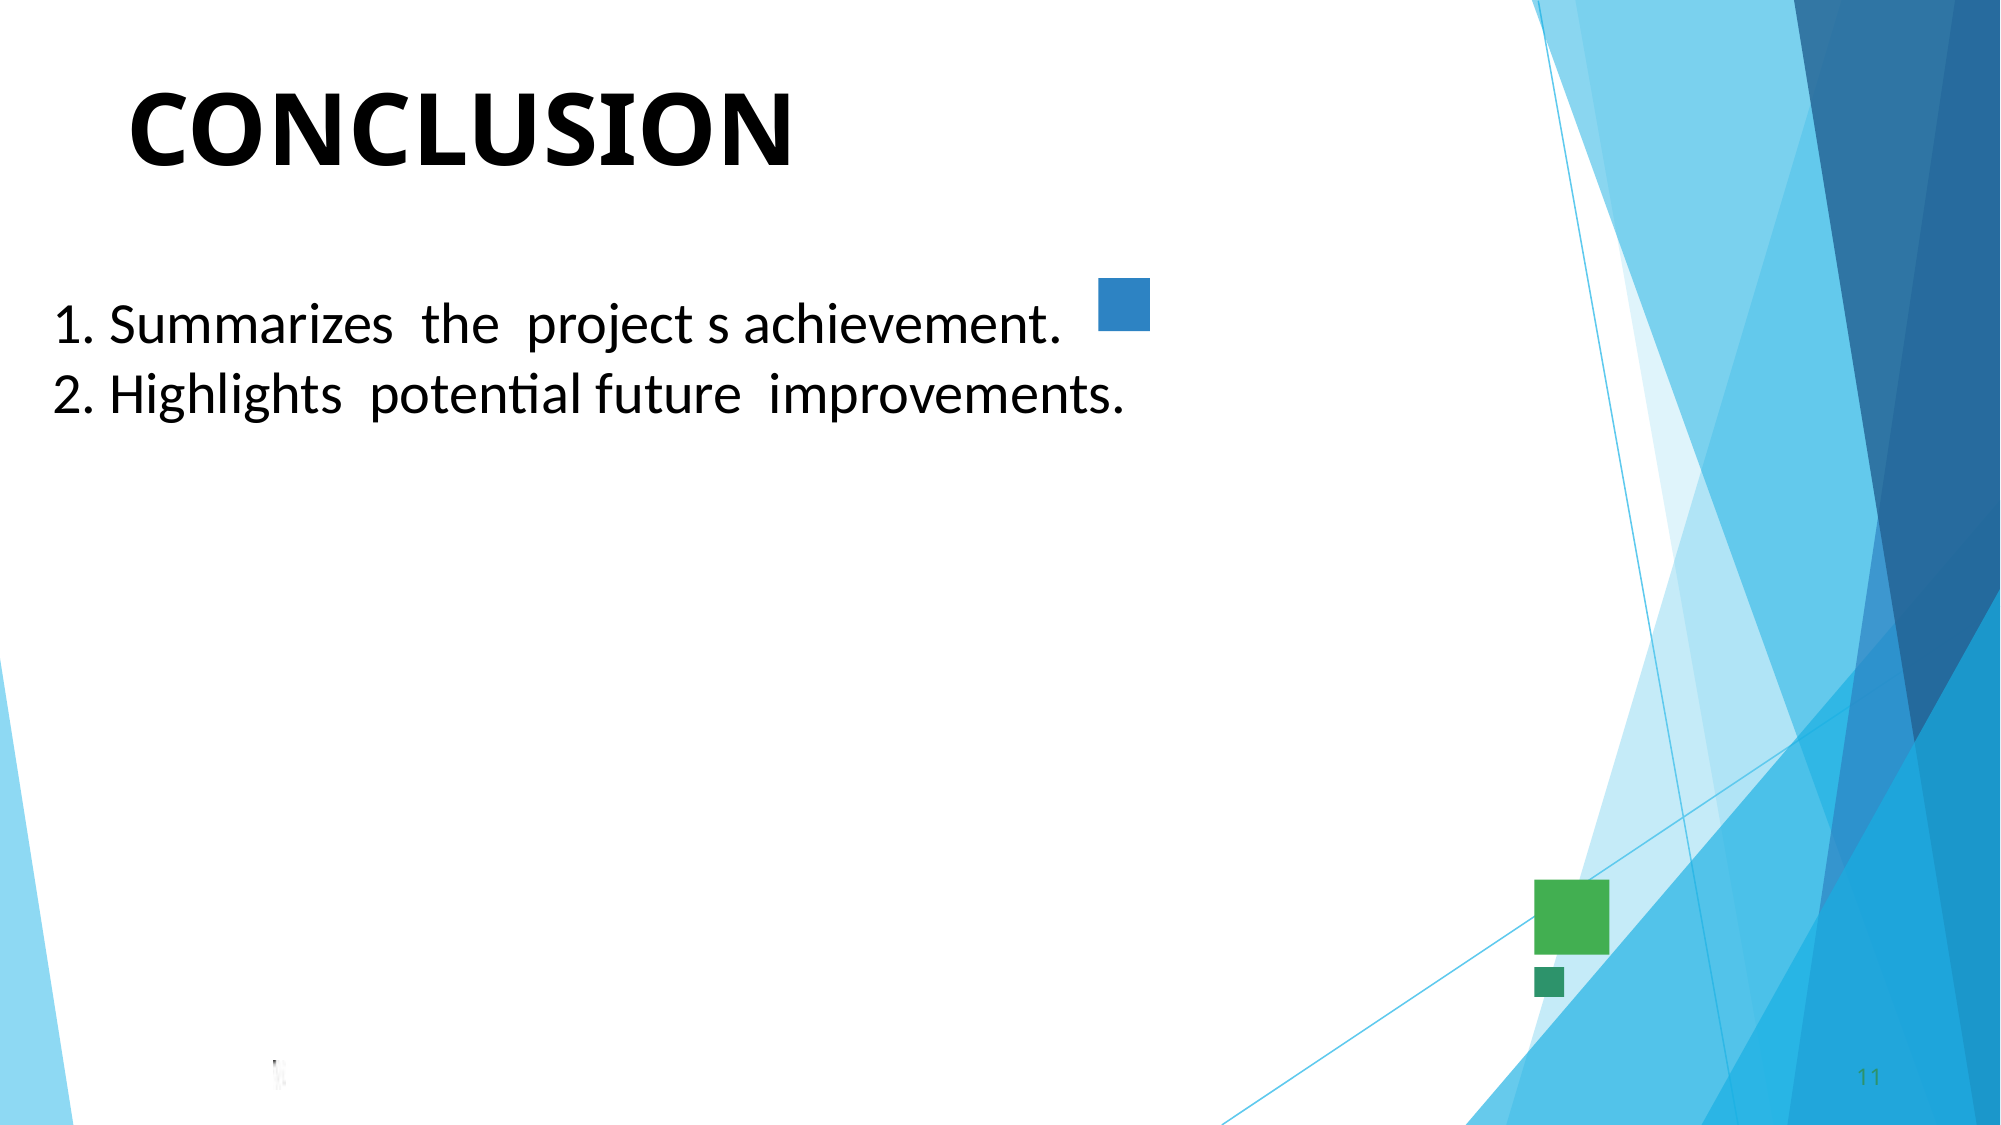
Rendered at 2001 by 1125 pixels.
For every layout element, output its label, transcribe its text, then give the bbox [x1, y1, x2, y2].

picture [273, 1060, 287, 1091]
text_box 11 [1849, 1061, 1888, 1095]
text_box [1534, 879, 1610, 955]
text_box [1534, 967, 1565, 997]
text_box 1. Summarizes the project s achievement. 2. Highlights potential future improvements. [37, 278, 1277, 433]
title CONCLUSION [123, 63, 875, 254]
